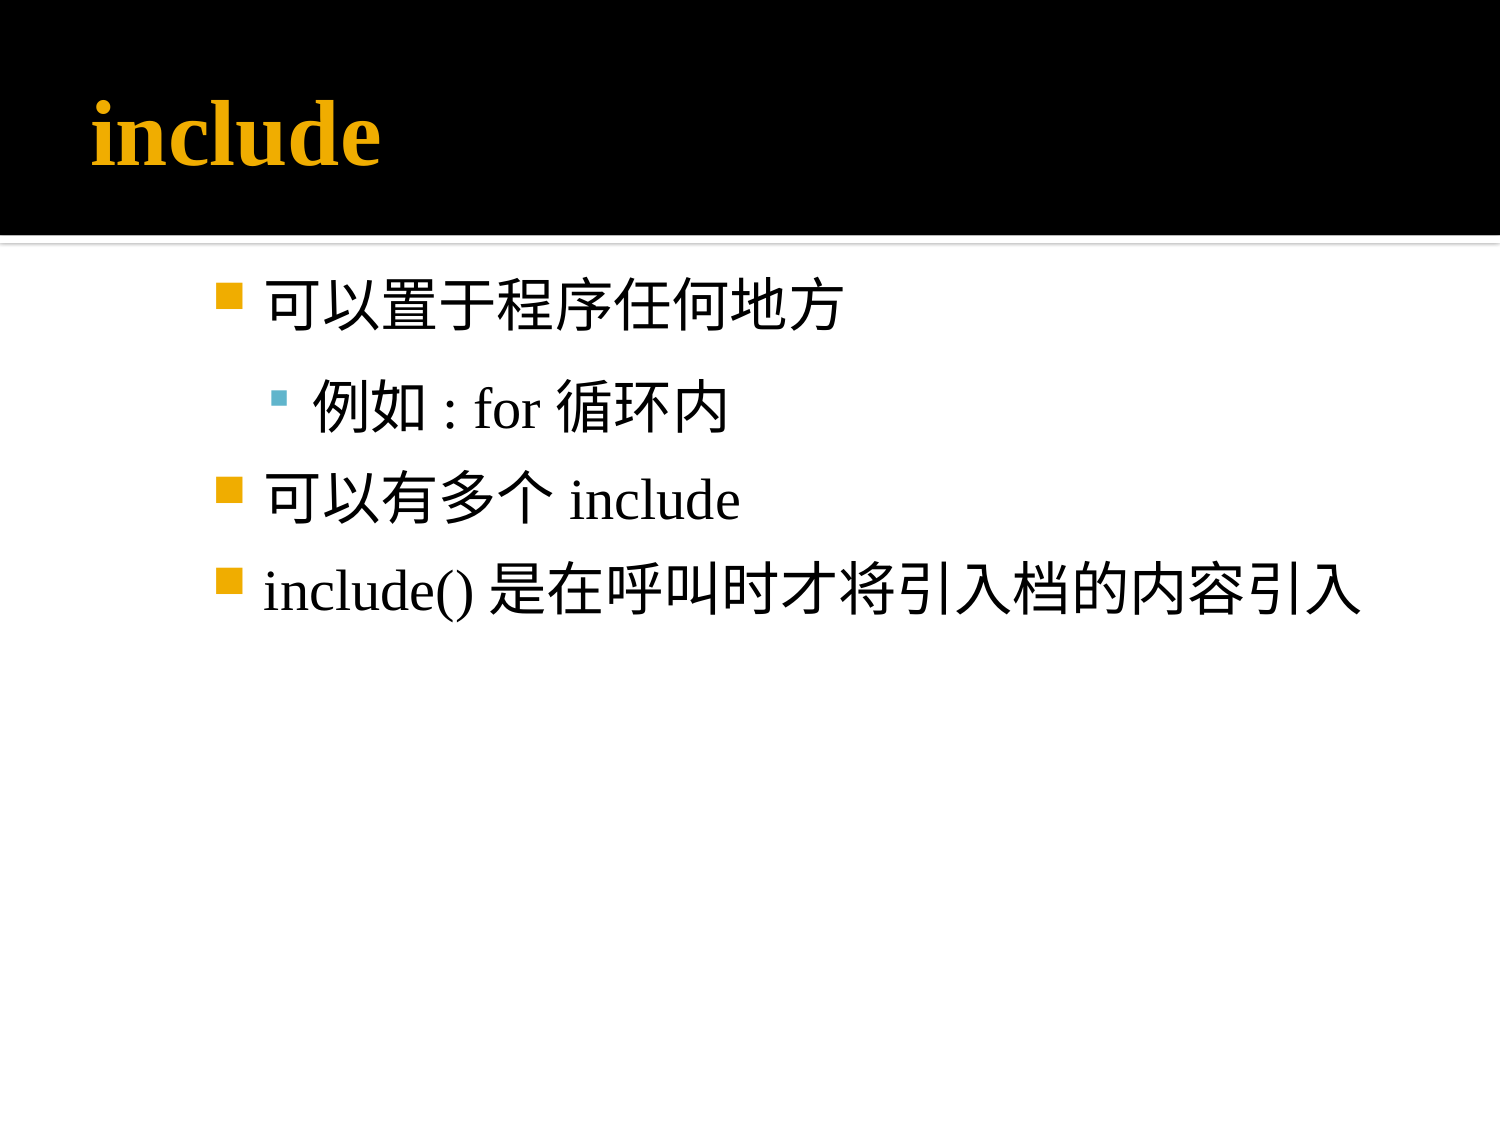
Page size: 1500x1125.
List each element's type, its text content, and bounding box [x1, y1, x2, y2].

list 可以置于程序任何地方 例如: for循环内 可以有多个include include()是在呼叫时才将引入档的内容引入 [183, 231, 1414, 1020]
title include [75, 25, 1425, 231]
